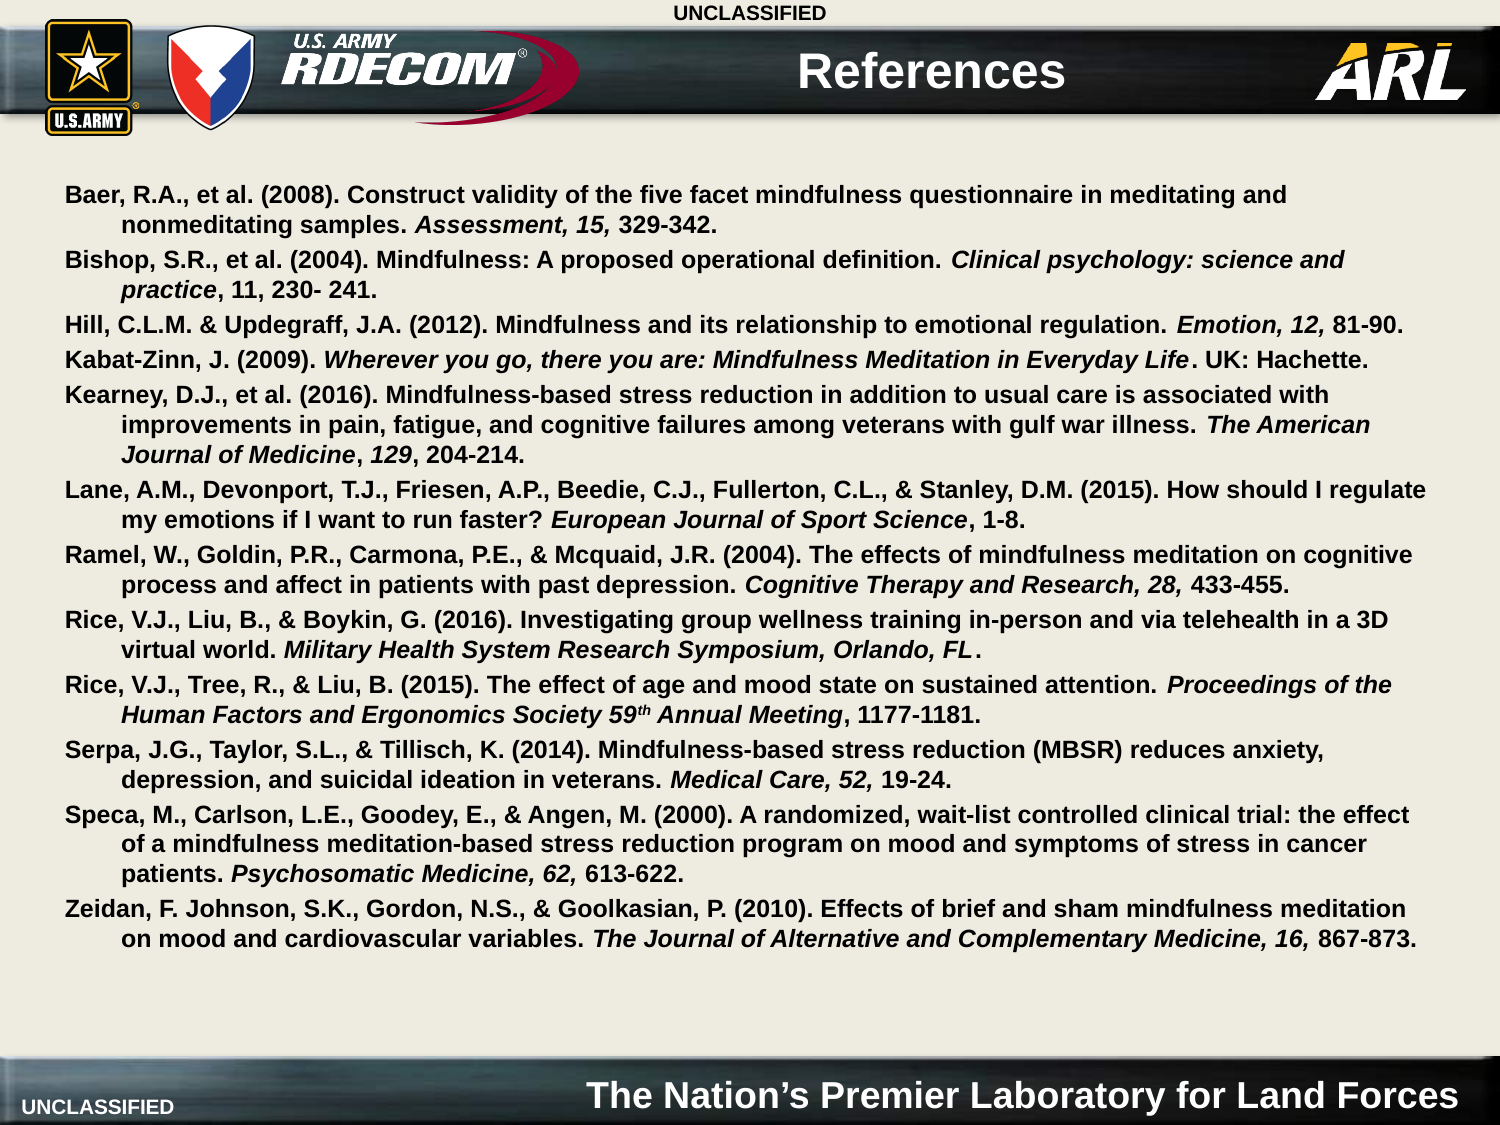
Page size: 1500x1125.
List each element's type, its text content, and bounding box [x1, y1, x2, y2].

picture [0, 1056, 1500, 1125]
picture [0, 19, 1500, 136]
list Baer, R.A., et al. (2008). Construct validity of the five facet mindfulness questionnaire in meditating and nonmeditating samples. Assessment, 15, 329-342. Bishop, S.R., et al. (2004). Mindfulness: A proposed operational definition. Clinical psychology: science and practice, 11, 230- 241. Hill, C.L.M. & Updegraff, J.A. (2012). Mindfulness and its relationship to emotional regulation. Emotion, 12, 81-90. Kabat-Zinn, J. (2009). Wherever you go, there you are: Mindfulness Meditation in Everyday Life. UK: Hachette. Kearney, D.J., et al. (2016). Mindfulness-based stress reduction in addition to usual care is associated with improvements in pain, fatigue, and cognitive failures among veterans with gulf war illness. The American Journal of Medicine, 129, 204-214. Lane, A.M., Devonport, T.J., Friesen, A.P., Beedie, C.J., Fullerton, C.L., & Stanley, D.M. (2015). How should I regulate my emotions if I want to run faster? European Journal of Sport Science, 1-8. Ramel, W., Goldin, P.R., Carmona, P.E., & Mcquaid, J.R. (2004). The effects of mindfulness meditation on cognitive process and affect in patients with past depression. Cognitive Therapy and Research, 28, 433-455. Rice, V.J., Liu, B., & Boykin, G. (2016). Investigating group wellness training in-person and via telehealth in a 3D virtual world. Military Health System Research Symposium, Orlando, FL. Rice, V.J., Tree, R., & Liu, B. (2015). The effect of age and mood state on sustained attention. Proceedings of the Human Factors and Ergonomics Society 59th Annual Meeting, 1177-1181. Serpa, J.G., Taylor, S.L., & Tillisch, K. (2014). Mindfulness-based stress reduction (MBSR) reduces anxiety, depression, and suicidal ideation in veterans. Medical Care, 52, 19-24. Speca, M., Carlson, L.E., Goodey, E., & Angen, M. (2000). A randomized, wait-list controlled clinical trial: the effect of a mindfulness meditation-based stress reduction program on mood and symptoms of stress in cancer patients. Psychosomatic Medicine, 62, 613-622. Zeidan, F. Johnson, S.K., Gordon, N.S., & Goolkasian, P. (2010). Effects of brief and sham mindfulness meditation on mood and cardiovascular variables. The Journal of Alternative and Complementary Medicine, 16, 867-873. [50, 171, 1450, 997]
title References [577, 24, 1287, 113]
